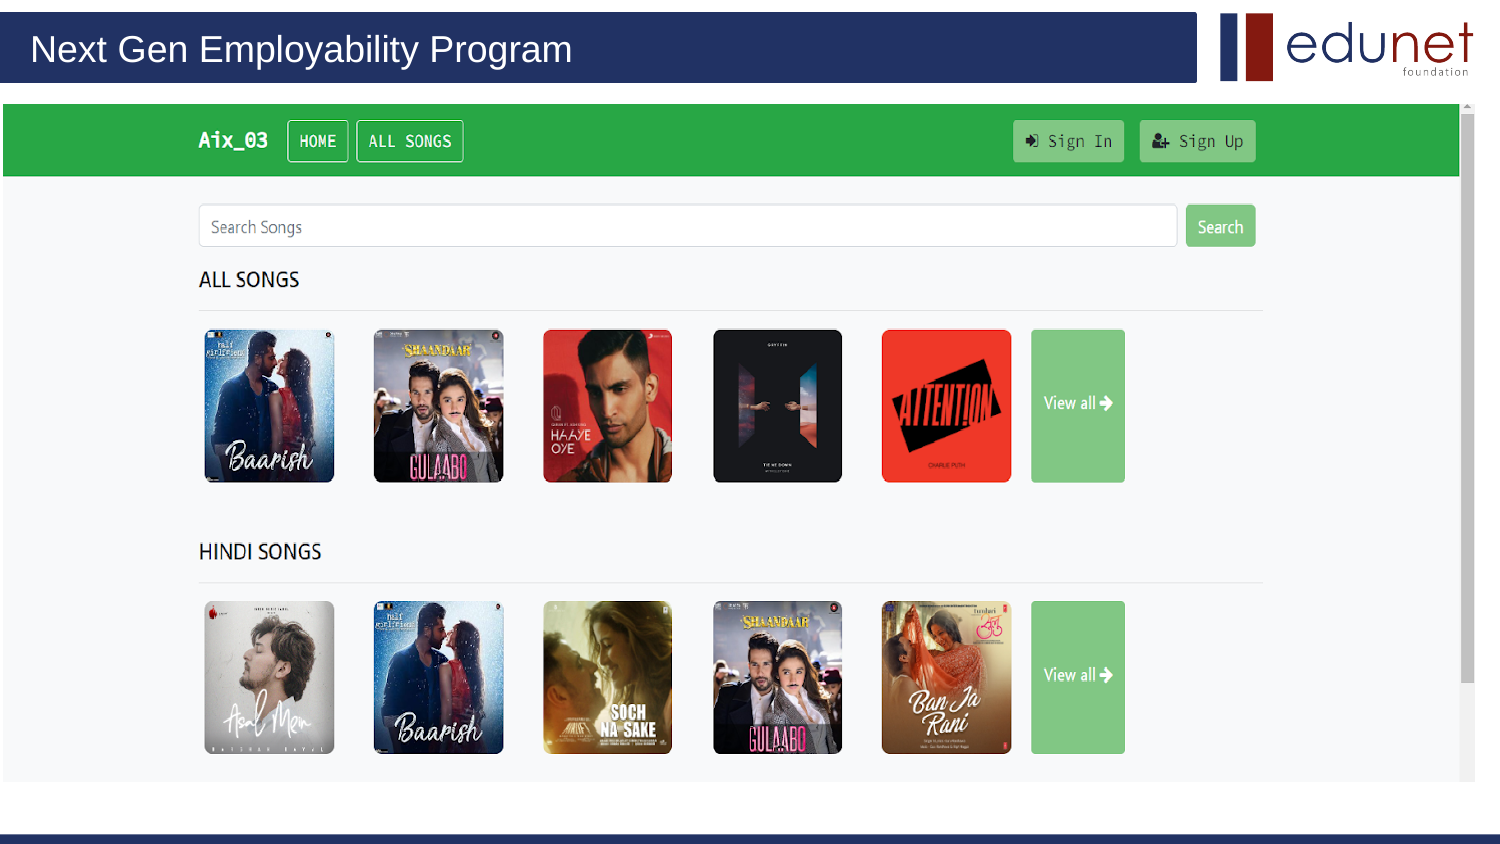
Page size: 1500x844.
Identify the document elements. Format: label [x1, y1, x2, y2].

picture [3, 104, 1475, 782]
picture [1279, 14, 1482, 83]
